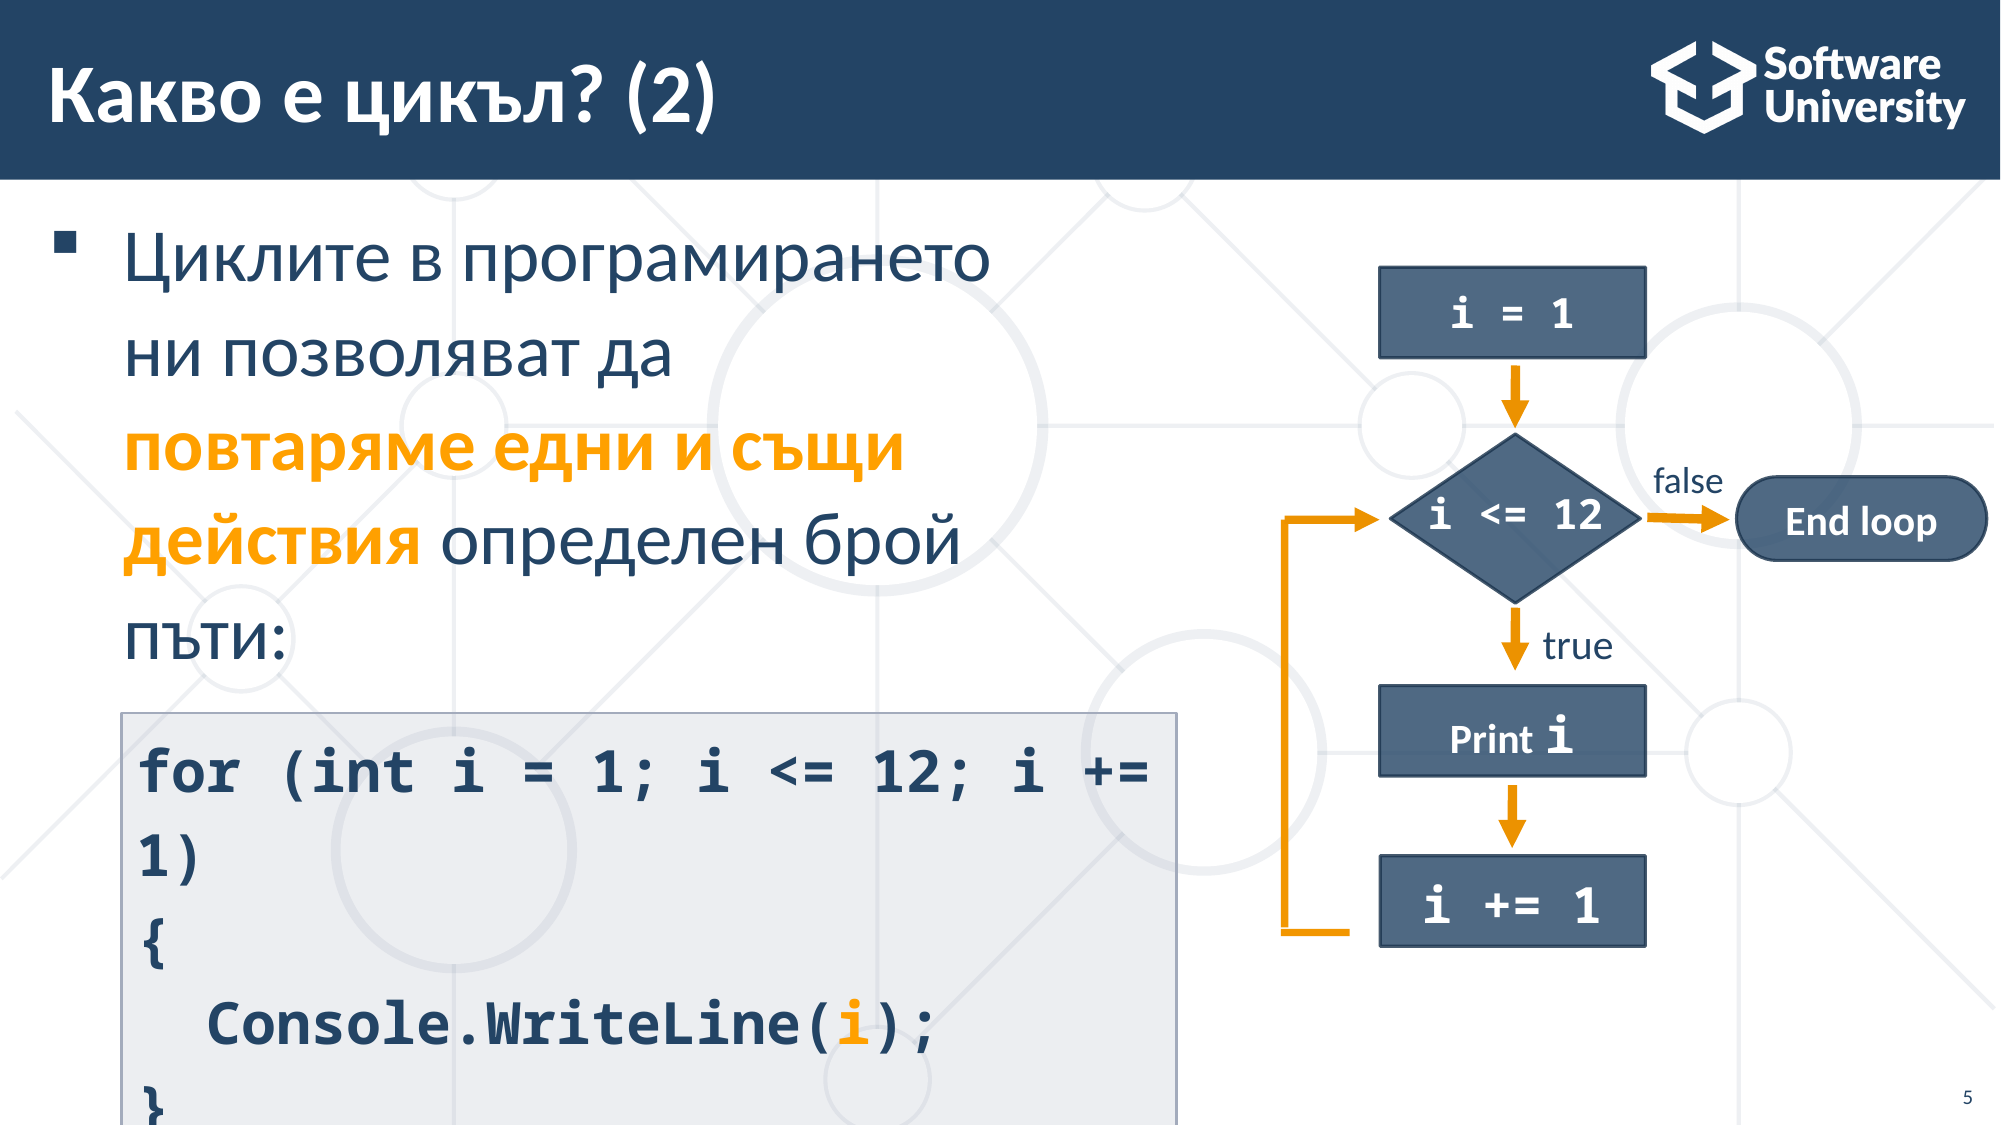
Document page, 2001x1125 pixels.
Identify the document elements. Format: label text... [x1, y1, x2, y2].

text_box [1377, 265, 1648, 360]
title Какво е цикъл? (2) [31, 16, 1625, 162]
text_box i += 1 [1380, 855, 1646, 952]
text_box End loop [1734, 474, 1989, 563]
text_box Print i [1383, 685, 1646, 781]
text_box i = 1 [1379, 269, 1646, 355]
text_box 5 [1927, 1067, 1989, 1117]
text_box for (int i = 1; i <= 12; i += 1) { Console.WriteLine(i); } [121, 713, 1177, 1125]
text_box false [1641, 433, 1763, 519]
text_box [1280, 519, 1380, 937]
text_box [1390, 433, 1641, 604]
text_box Циклите в програмирането ни позволяват да повтаряме едни и същи действия определен брой пъти: [31, 196, 1054, 710]
text_box true [1518, 611, 1638, 686]
picture [1651, 41, 1966, 134]
